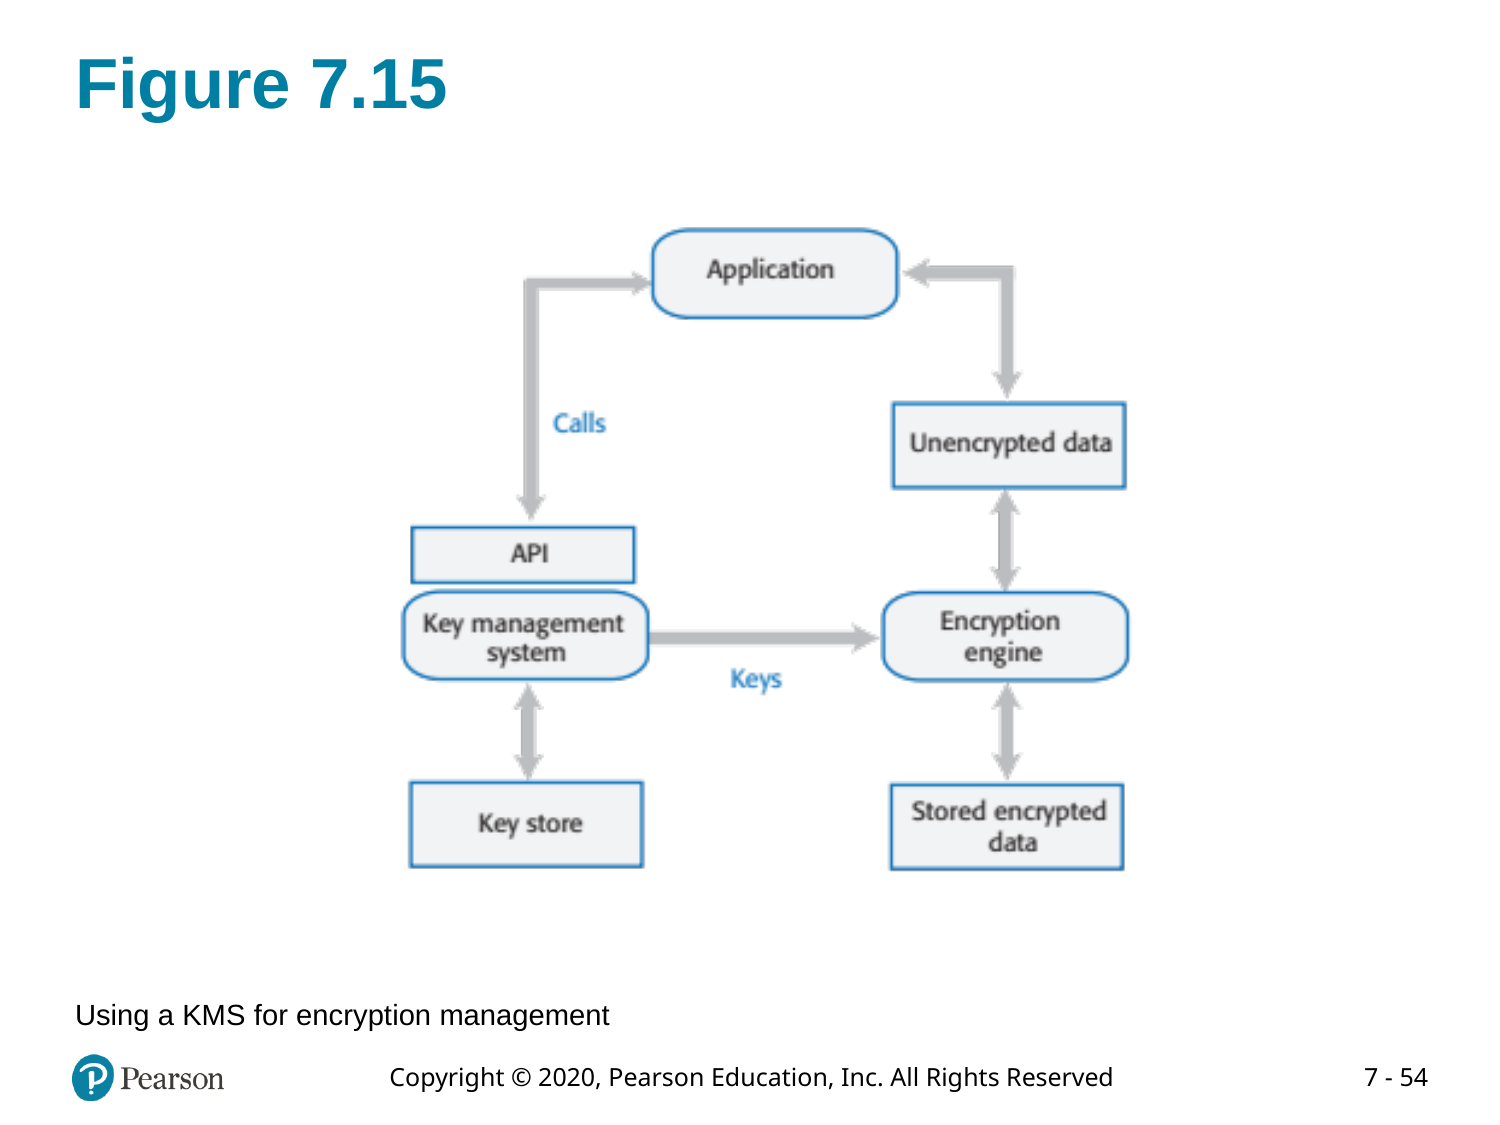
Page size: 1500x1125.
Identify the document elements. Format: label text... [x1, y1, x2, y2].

title Figure 7.15 [75, 37, 1425, 213]
picture [342, 209, 1253, 881]
picture [81, 1064, 107, 1089]
picture [72, 1087, 83, 1101]
picture [72, 1054, 89, 1072]
list Using a KMS for encryption management [75, 880, 1425, 1031]
picture [99, 1054, 224, 1101]
